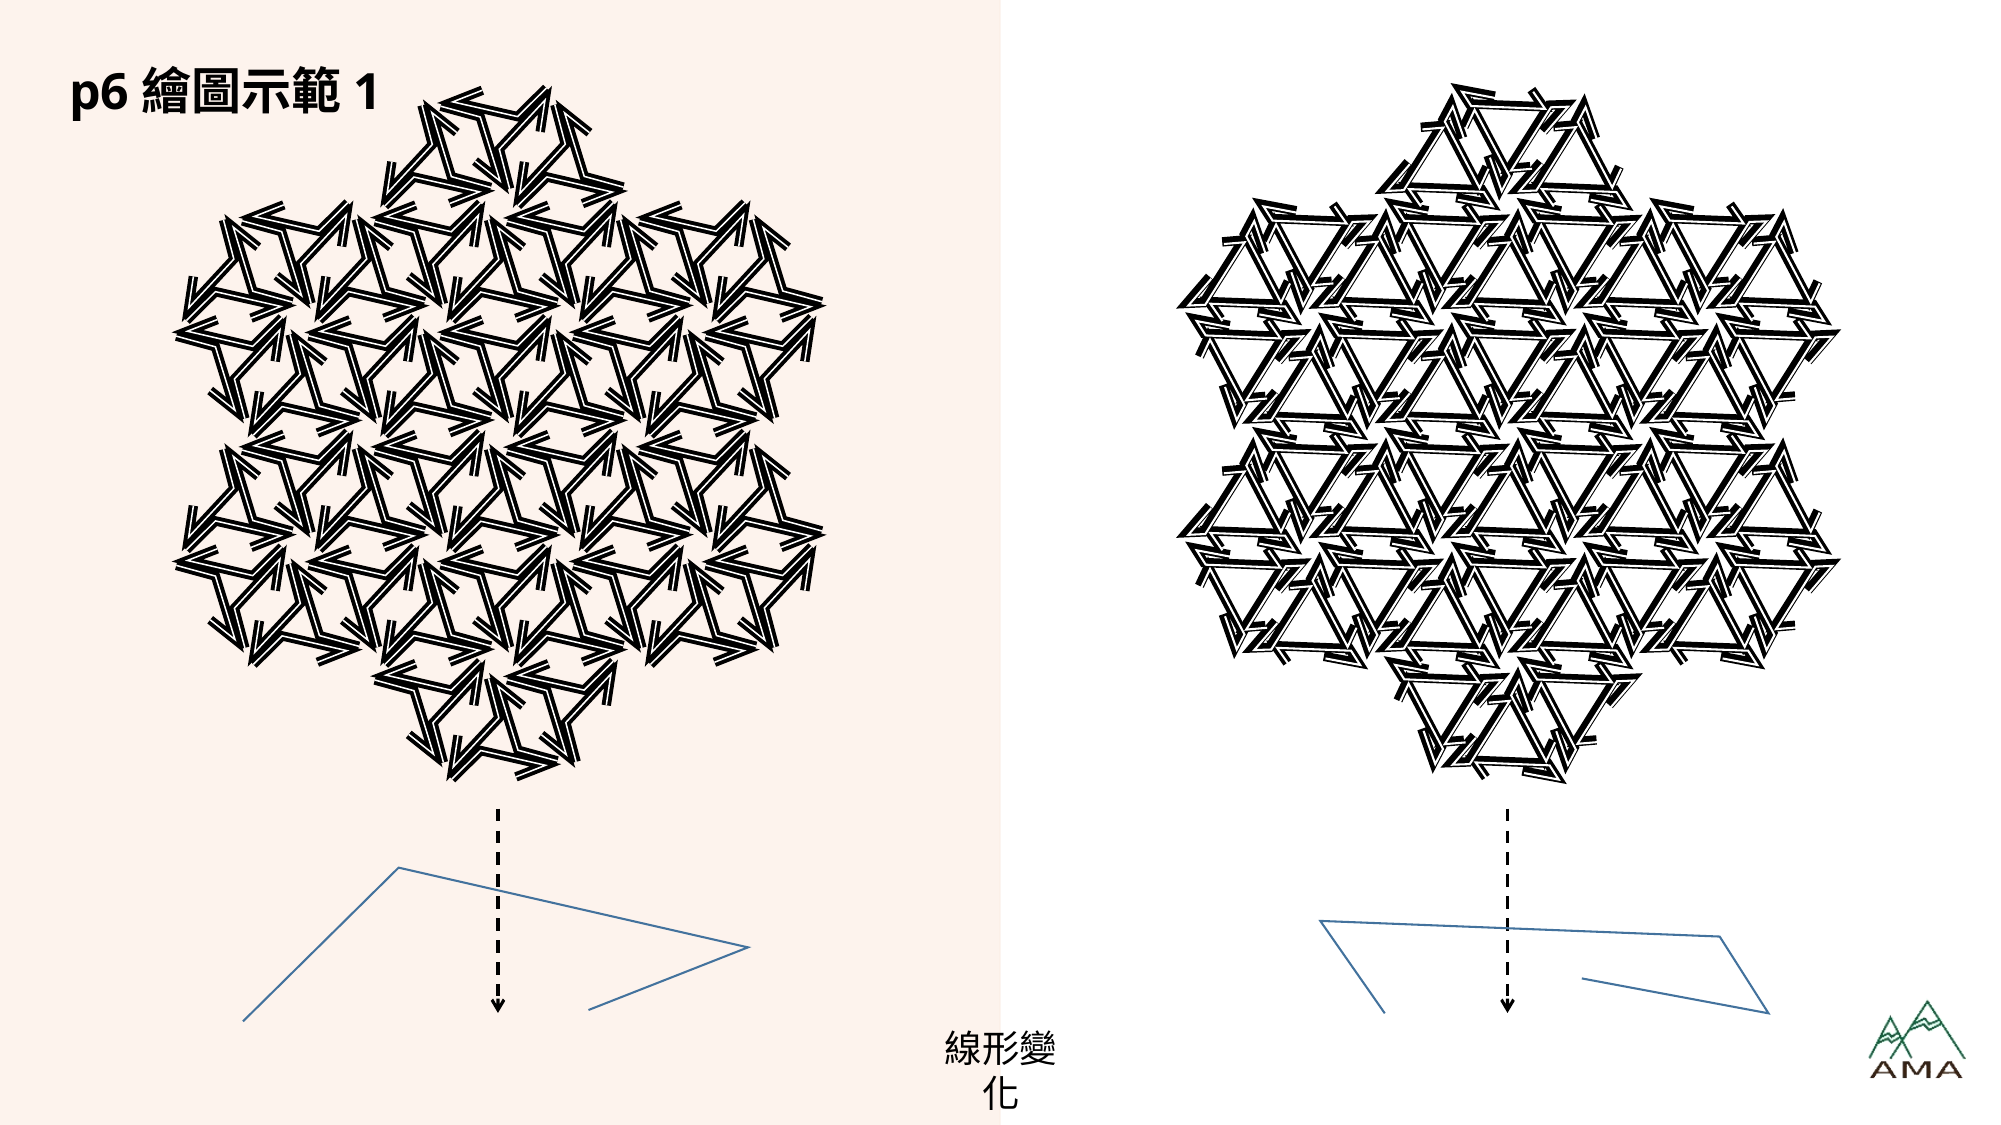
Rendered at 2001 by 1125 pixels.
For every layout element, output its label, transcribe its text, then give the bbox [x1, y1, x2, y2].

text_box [186, 88, 812, 779]
text_box [1508, 927, 1771, 1015]
picture [1857, 987, 1974, 1092]
text_box [242, 866, 752, 1023]
text_box [1318, 919, 1507, 1014]
text_box 線形變化 [907, 1035, 1095, 1105]
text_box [1196, 91, 1825, 780]
title p6繪圖示範1 [54, 59, 947, 127]
